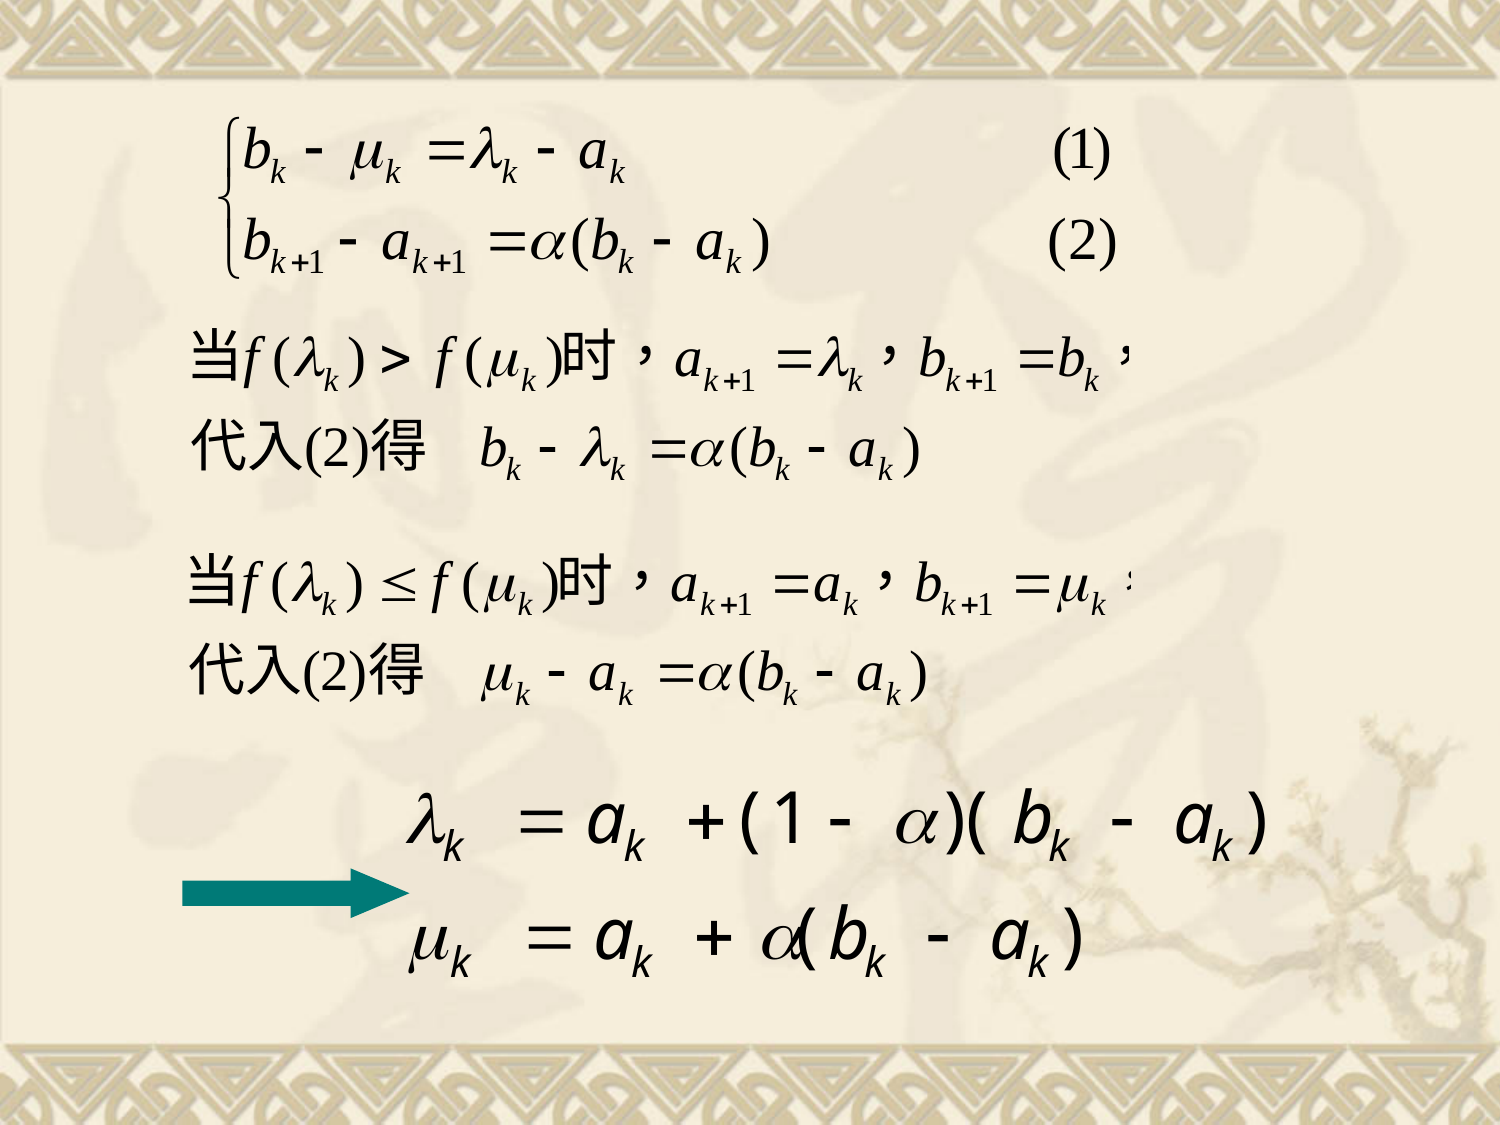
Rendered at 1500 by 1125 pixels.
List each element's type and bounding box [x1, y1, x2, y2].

text_box [394, 765, 1284, 994]
text_box [183, 320, 1129, 492]
picture [0, 0, 1500, 1125]
text_box [180, 545, 1131, 717]
text_box [183, 869, 394, 917]
text_box [205, 104, 1129, 293]
